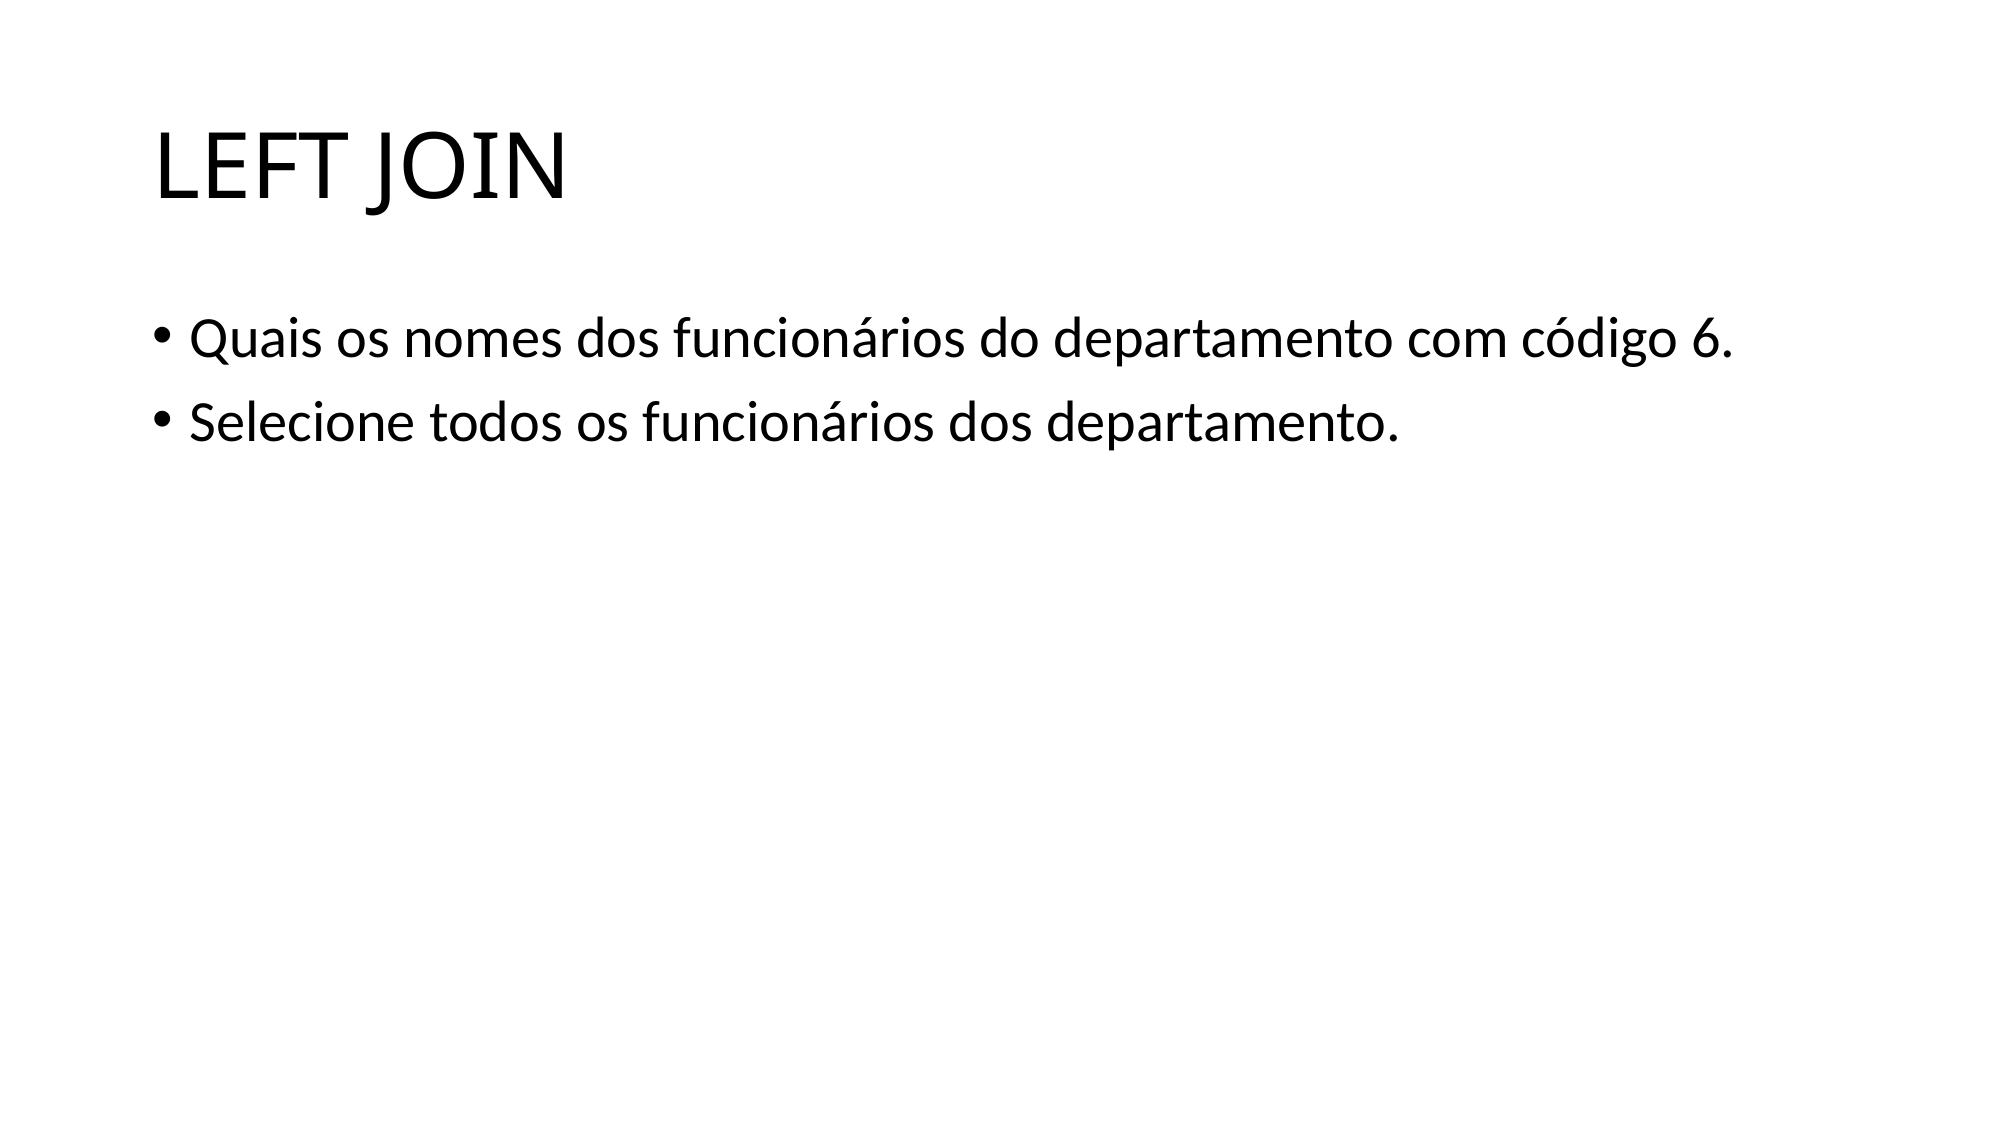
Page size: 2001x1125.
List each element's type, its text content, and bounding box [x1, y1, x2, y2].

list Quais os nomes dos funcionários do departamento com código 6. Selecione todos os funcionários dos departamento. [137, 299, 1863, 1014]
title LEFT JOIN [137, 59, 1863, 278]
